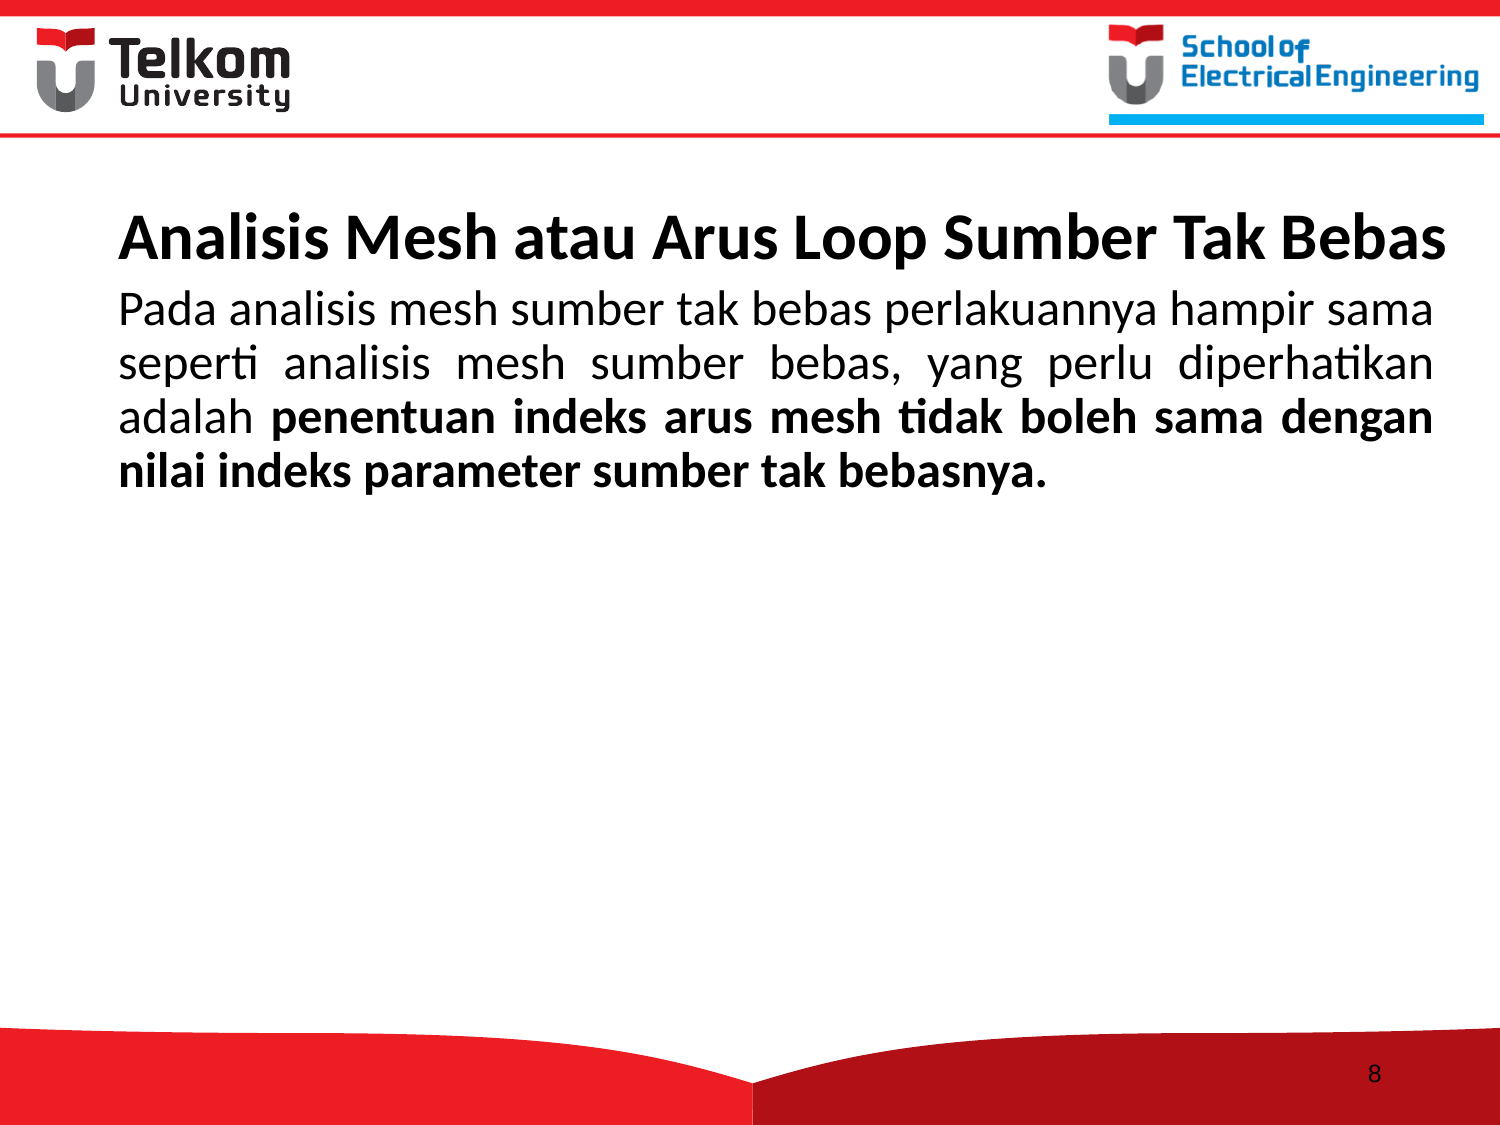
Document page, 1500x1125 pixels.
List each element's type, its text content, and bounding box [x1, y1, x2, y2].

picture [1100, 24, 1484, 125]
slide_number 8 [1059, 1042, 1397, 1103]
list Pada analisis mesh sumber tak bebas perlakuannya hampir sama seperti analisis mesh sumber bebas, yang perlu diperhatikan adalah penentuan indeks arus mesh tidak boleh sama dengan nilai indeks parameter sumber tak bebasnya. [102, 274, 1451, 538]
title Analisis Mesh atau Arus Loop Sumber Tak Bebas [102, 149, 1479, 327]
